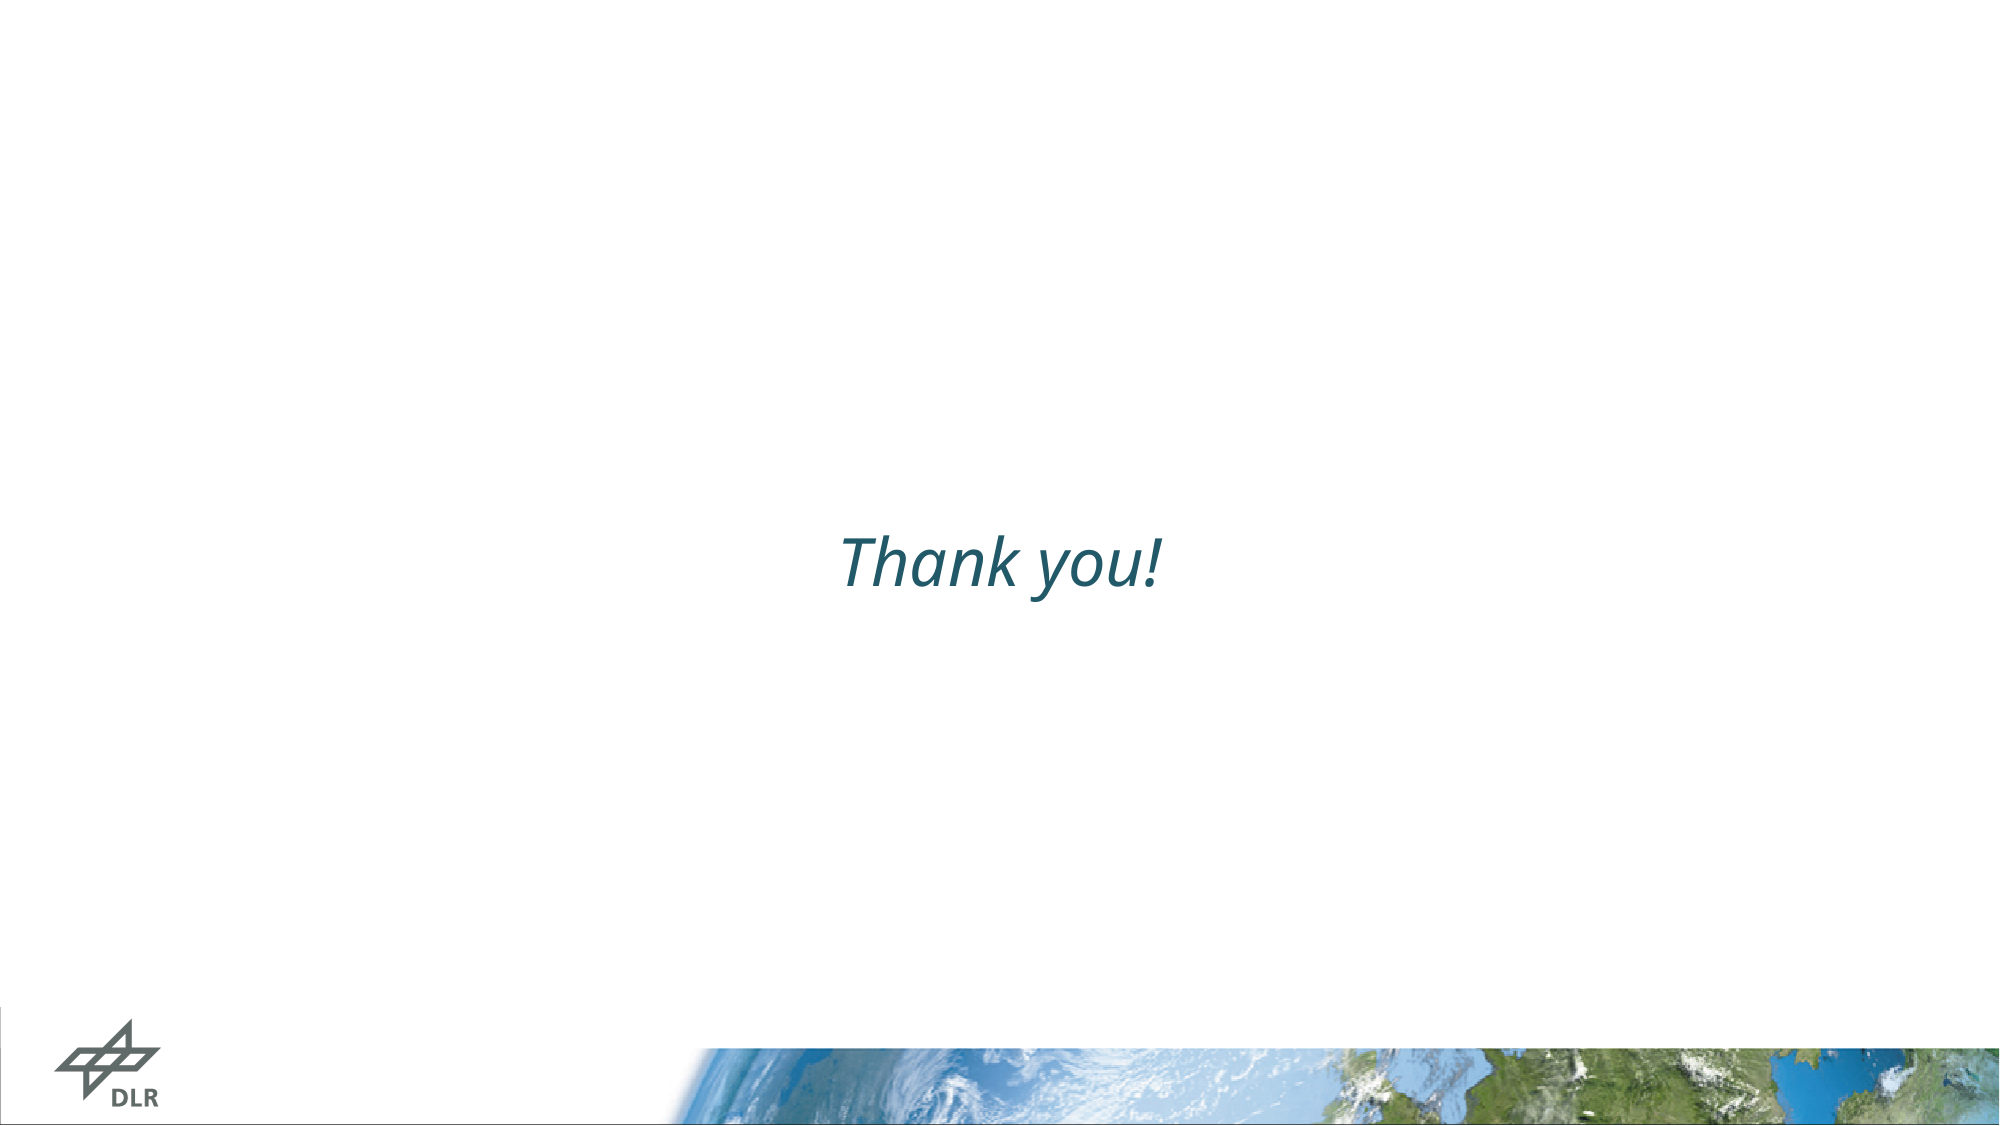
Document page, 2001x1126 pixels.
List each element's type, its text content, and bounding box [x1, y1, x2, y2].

picture [0, 1007, 2000, 1125]
list Thank you! [79, 261, 1921, 973]
